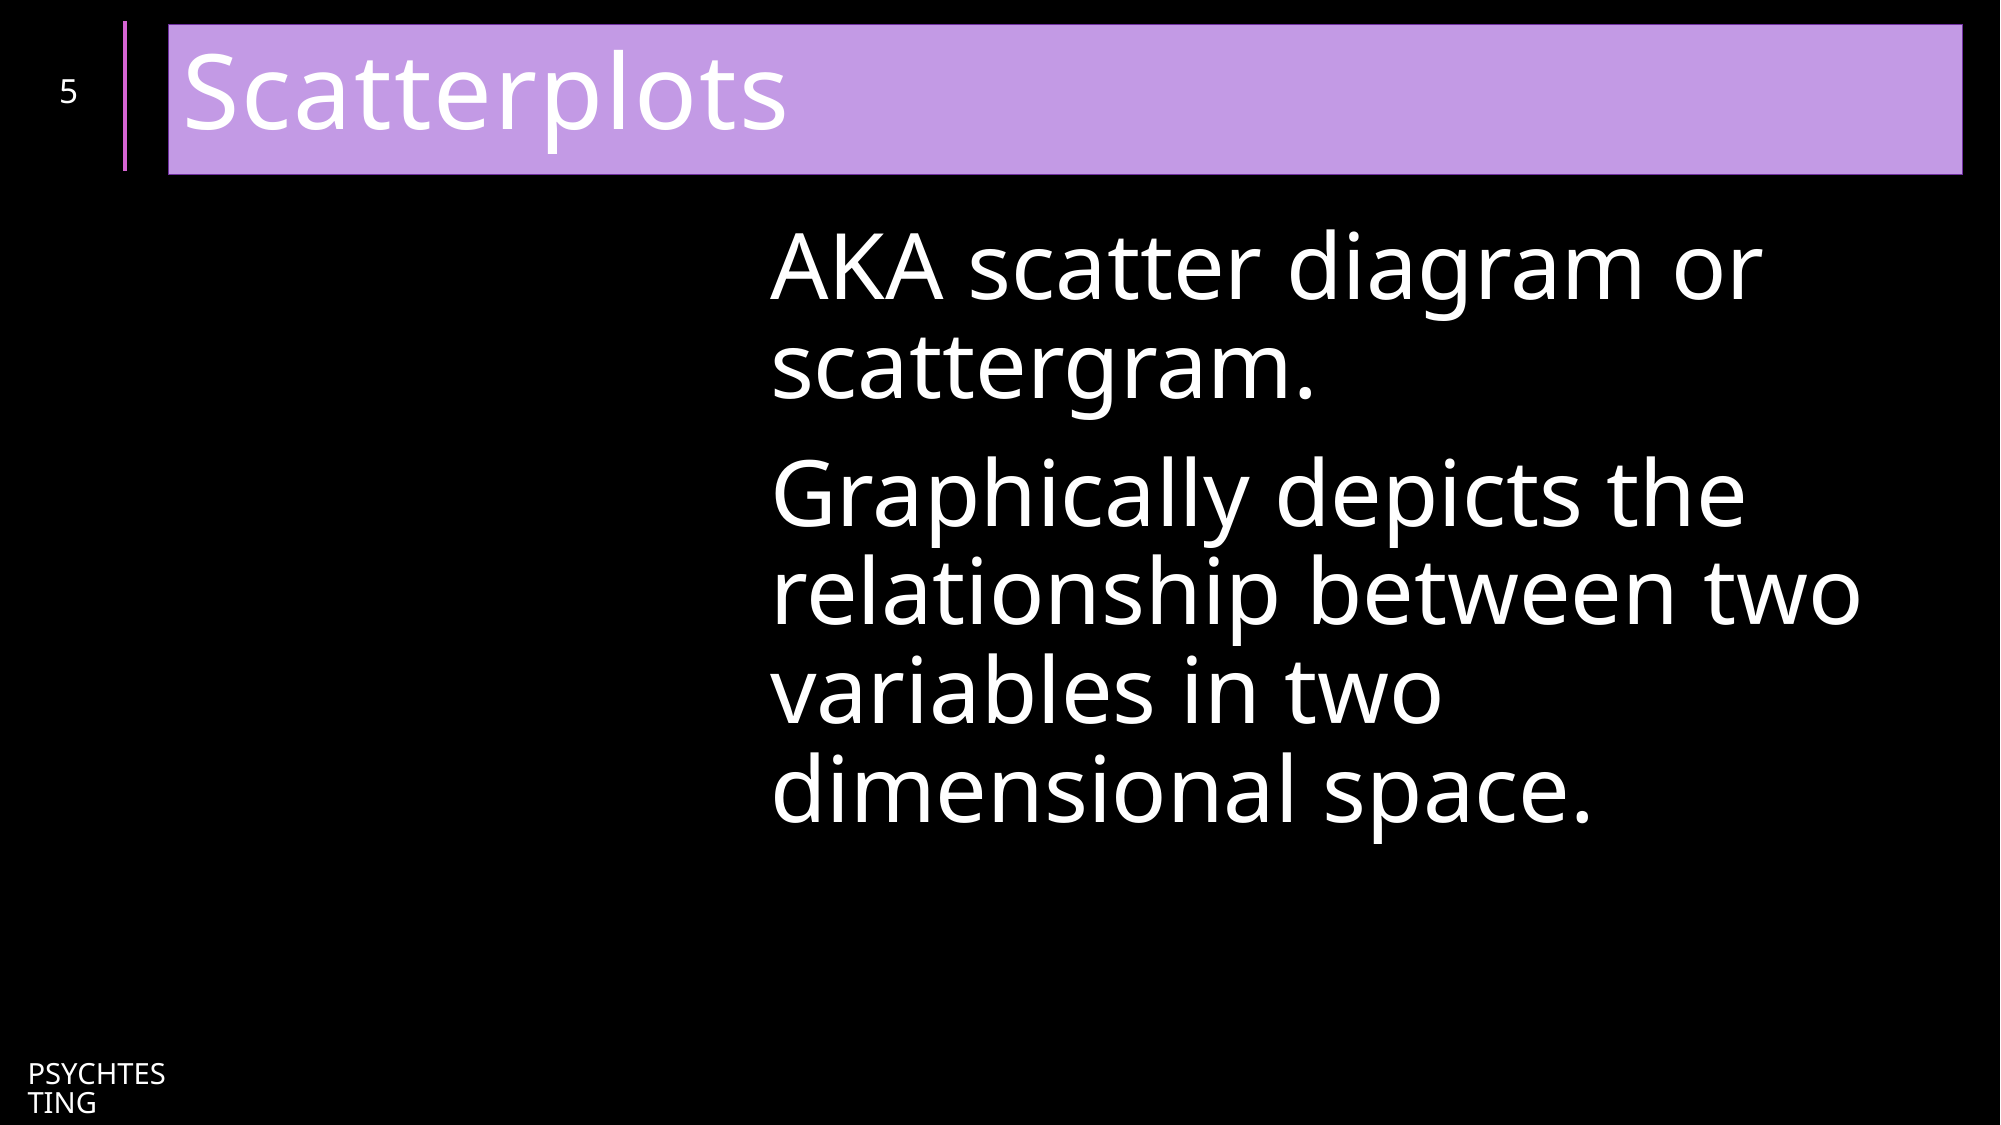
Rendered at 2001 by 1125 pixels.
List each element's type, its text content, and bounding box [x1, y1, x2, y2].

footer PsychTesting [12, 1050, 188, 1100]
list AKA scatter diagram or scattergram. Graphically depicts the relationship between two variables in two dimensional space. [762, 212, 1963, 1033]
title Scatterplots [168, 24, 1963, 175]
slide_number 5 [24, 62, 113, 124]
